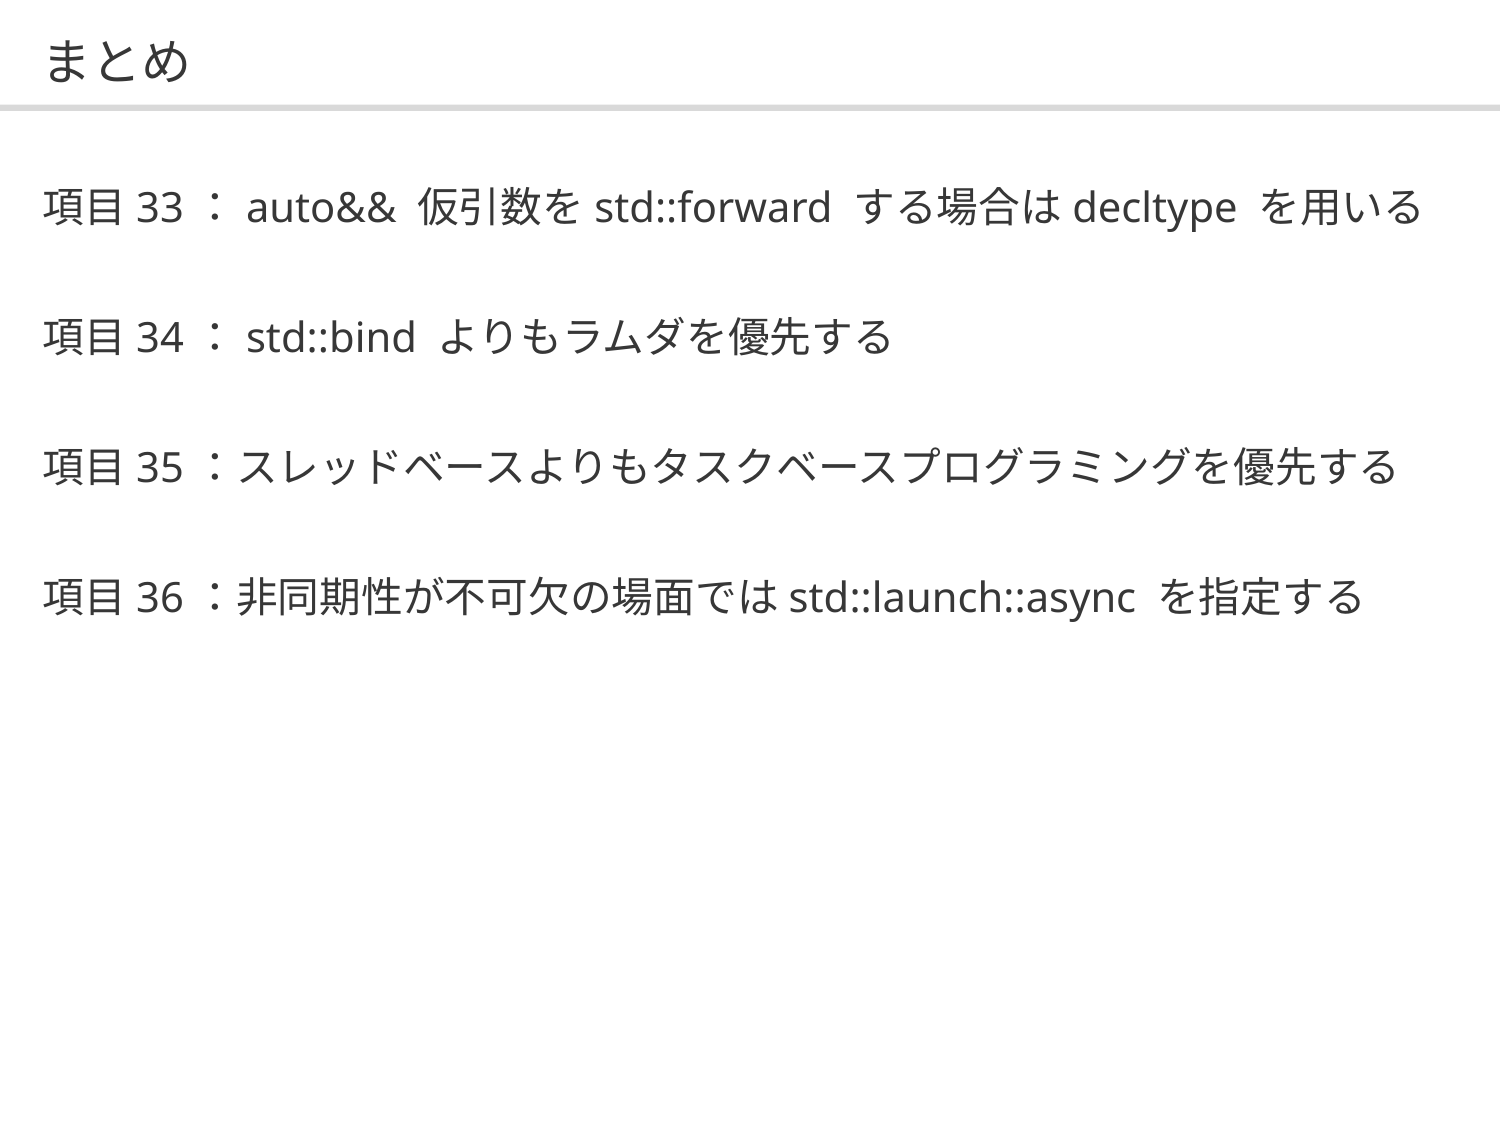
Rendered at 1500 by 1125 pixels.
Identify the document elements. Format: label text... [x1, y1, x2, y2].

title まとめ [41, 25, 1459, 90]
text_box 項目33：auto&& 仮引数をstd::forward する場合はdecltype を用いる 項目34：std::bind よりもラムダを優先する 項目35：スレッドベースよりもタスクベースプログラミングを優先する 項目36：非同期性が不可欠の場面ではstd::launch::async を指定する [27, 157, 1459, 628]
